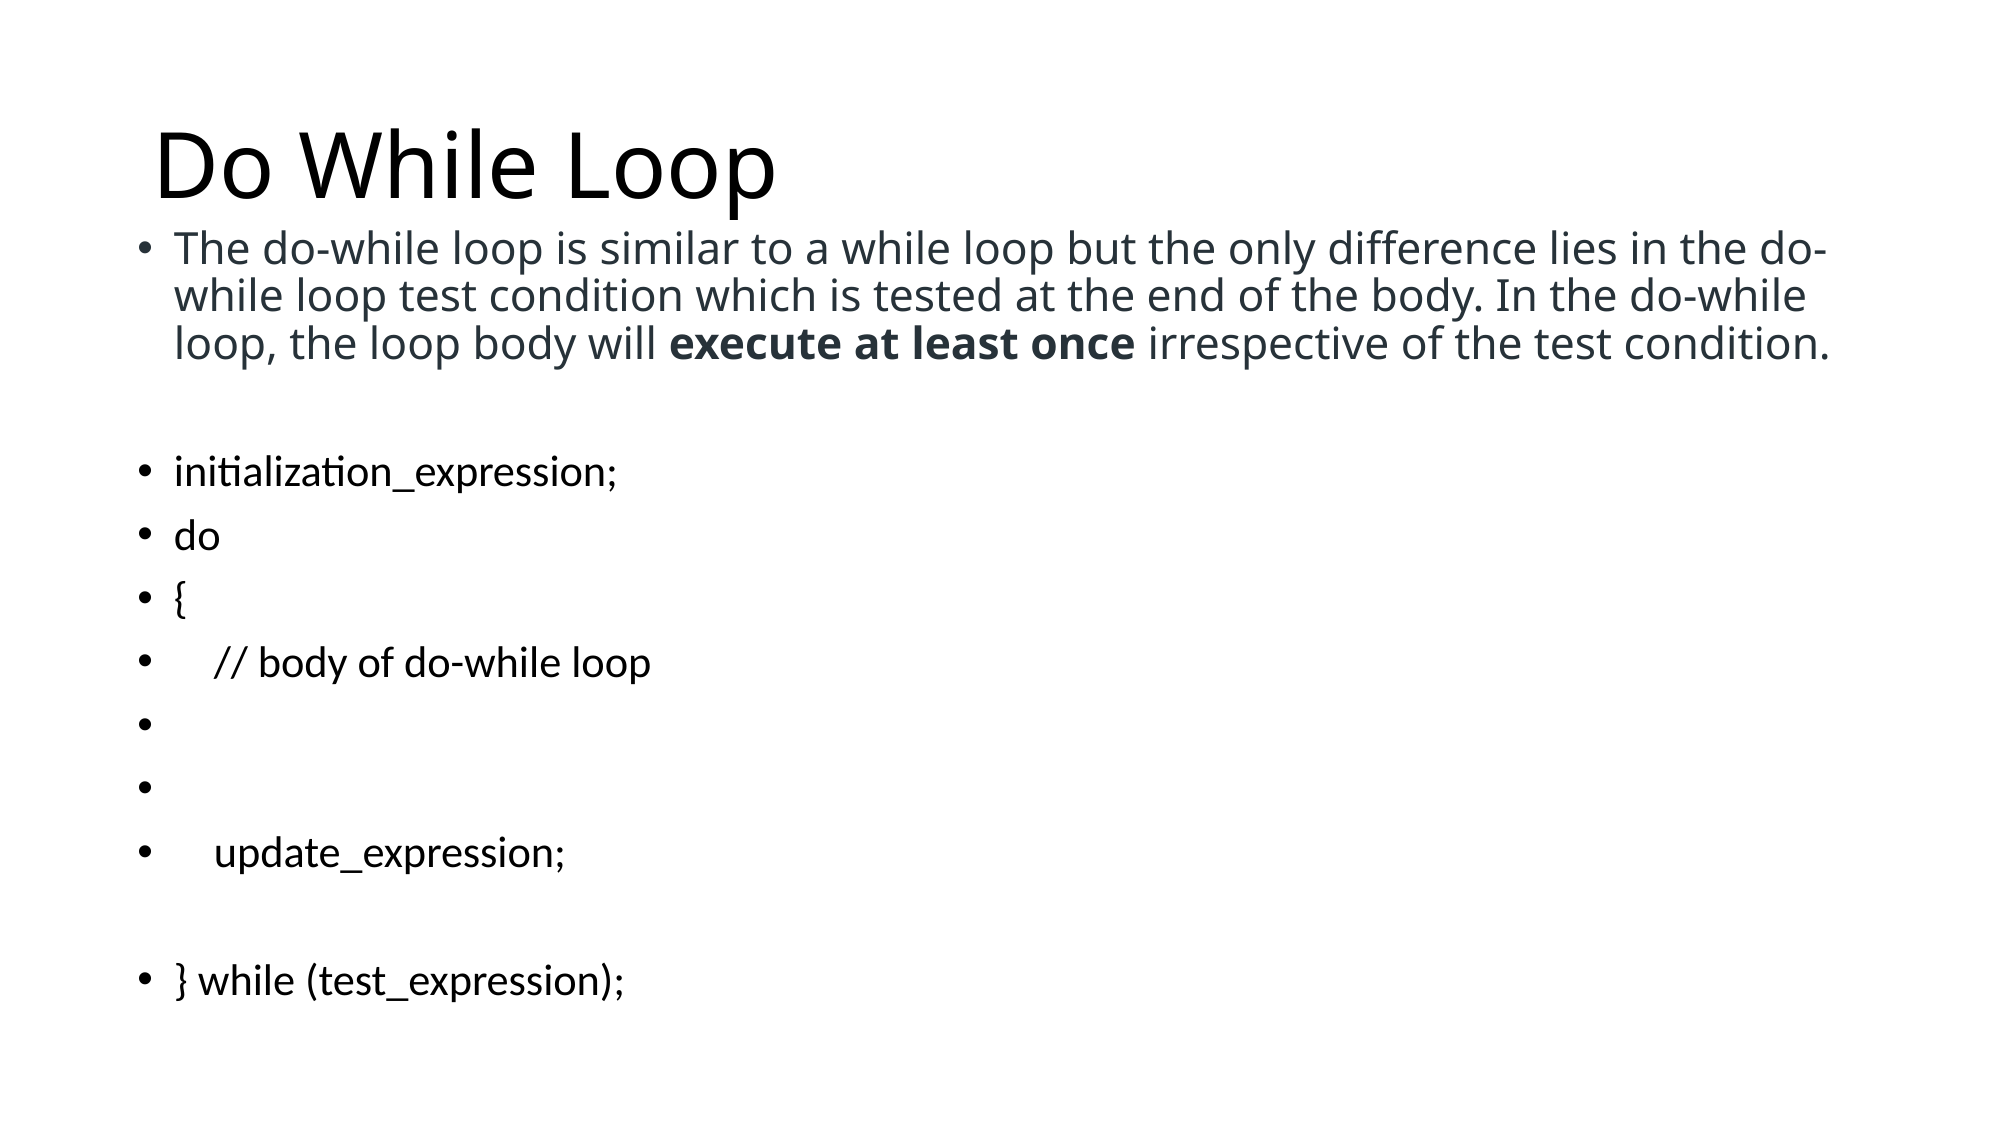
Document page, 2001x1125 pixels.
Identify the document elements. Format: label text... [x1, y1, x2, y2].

title Do While Loop [137, 59, 1863, 218]
list The do-while loop is similar to a while loop but the only difference lies in the do-while loop test condition which is tested at the end of the body. In the do-while loop, the loop body will execute at least once irrespective of the test condition. initialization_expression; do { // body of do-while loop update_expression; } while (test_expression); [122, 218, 1863, 1014]
